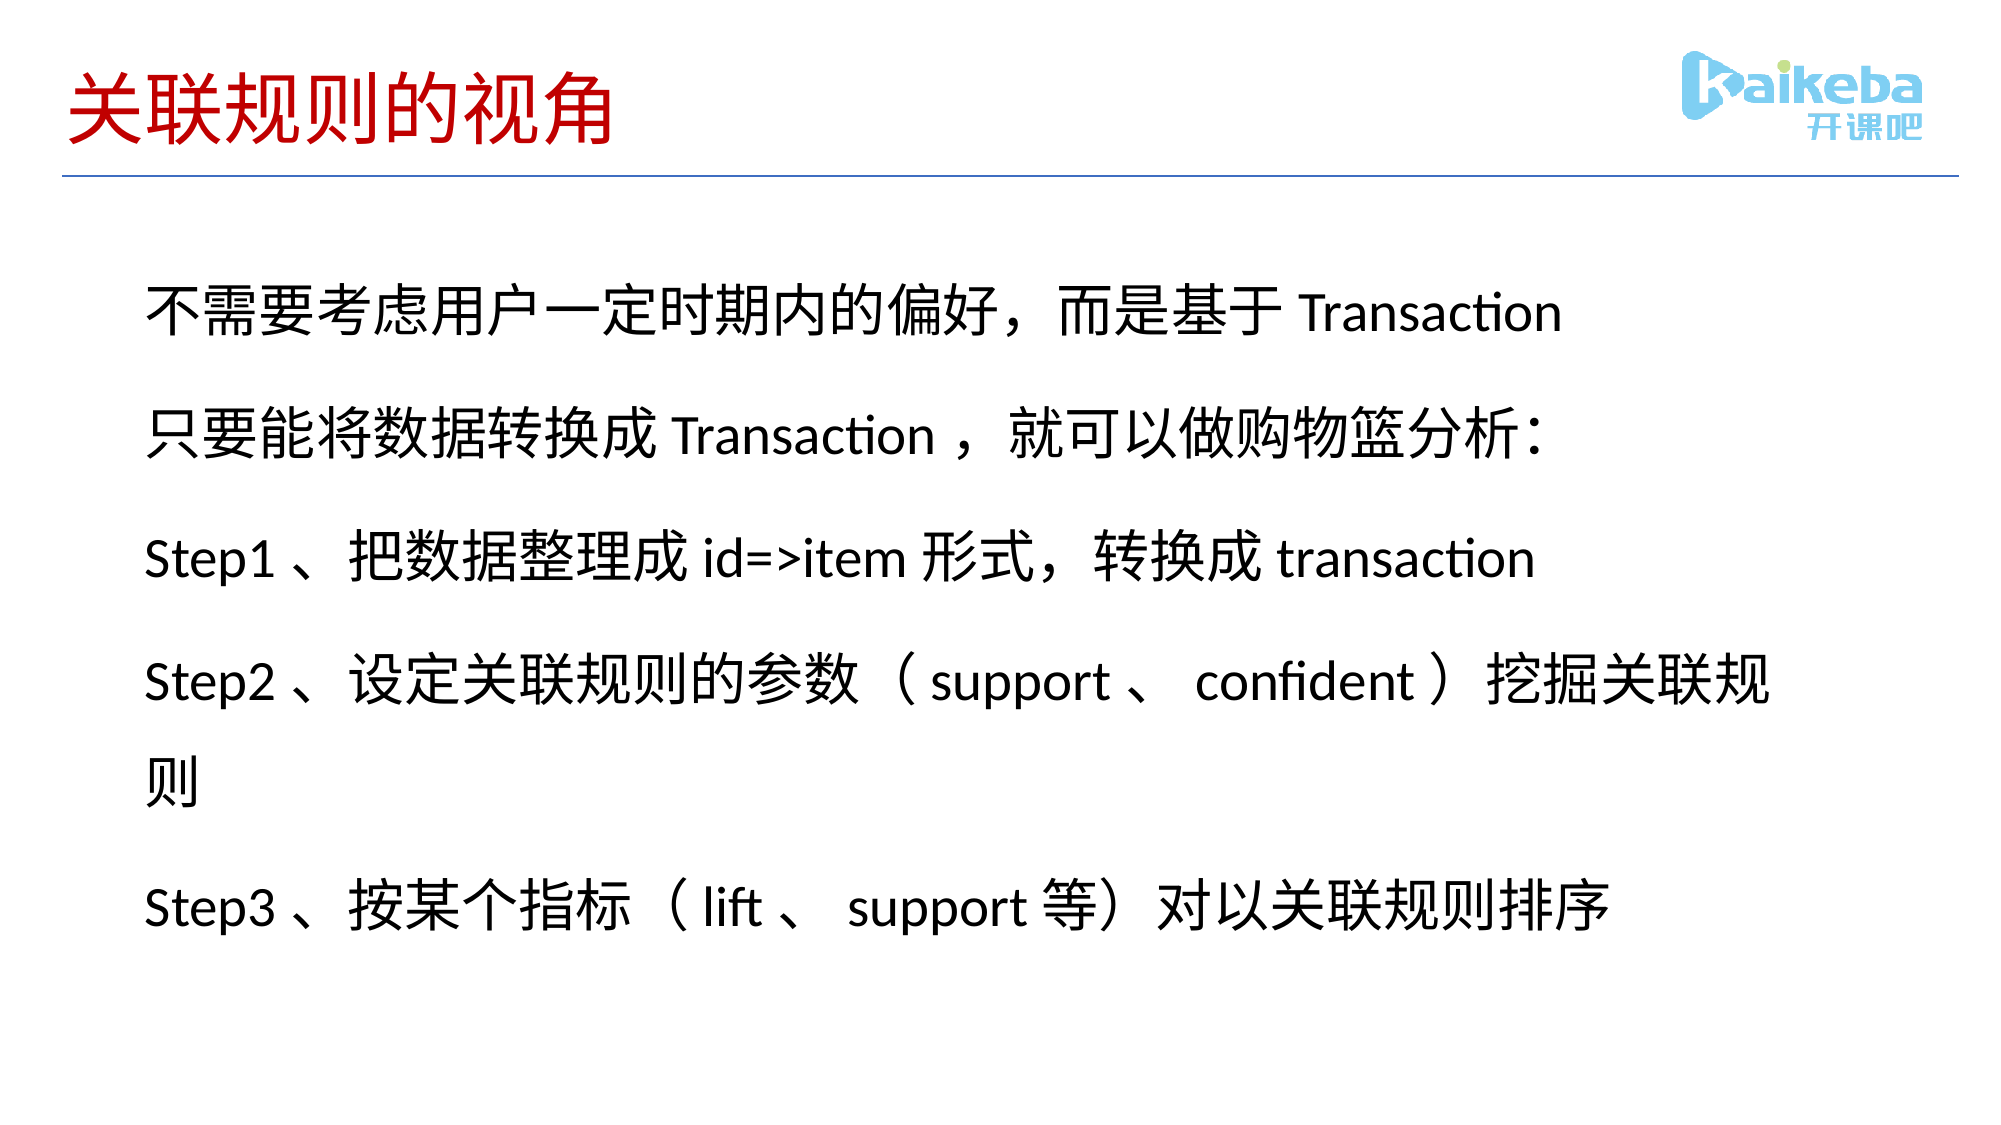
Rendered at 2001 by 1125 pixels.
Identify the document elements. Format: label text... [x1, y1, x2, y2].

title 关联规则的视角 [57, 59, 1728, 167]
text_box 不需要考虑用户一定时期内的偏好，而是基于Transaction 只要能将数据转换成Transaction，就可以做购物篮分析： Step1、把数据整理成id=>item形式，转换成transaction Step2、设定关联规则的参数（support、confident）挖掘关联规则 Step3、按某个指标（lift、support等）对以关联规则排序 [137, 232, 1816, 947]
text_box [1653, 21, 1950, 167]
